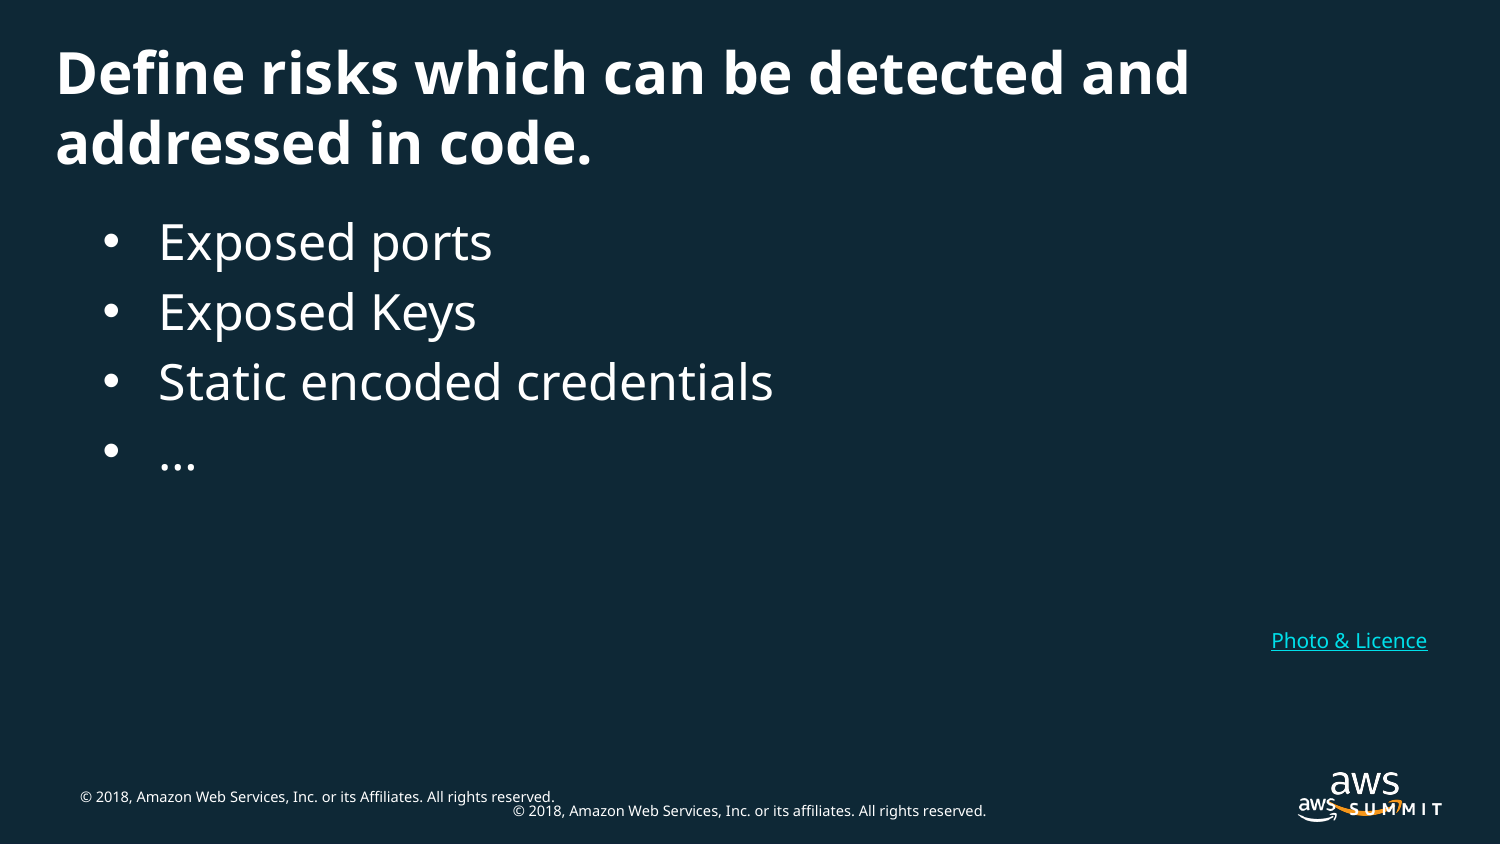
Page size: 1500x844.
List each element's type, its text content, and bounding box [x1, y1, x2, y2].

text_box Photo & Licence [1216, 619, 1443, 663]
list Exposed ports Exposed Keys Static encoded credentials … [102, 210, 780, 507]
title Define risks which can be detected and addressed in code. [55, 28, 1444, 179]
picture [1268, 772, 1476, 840]
